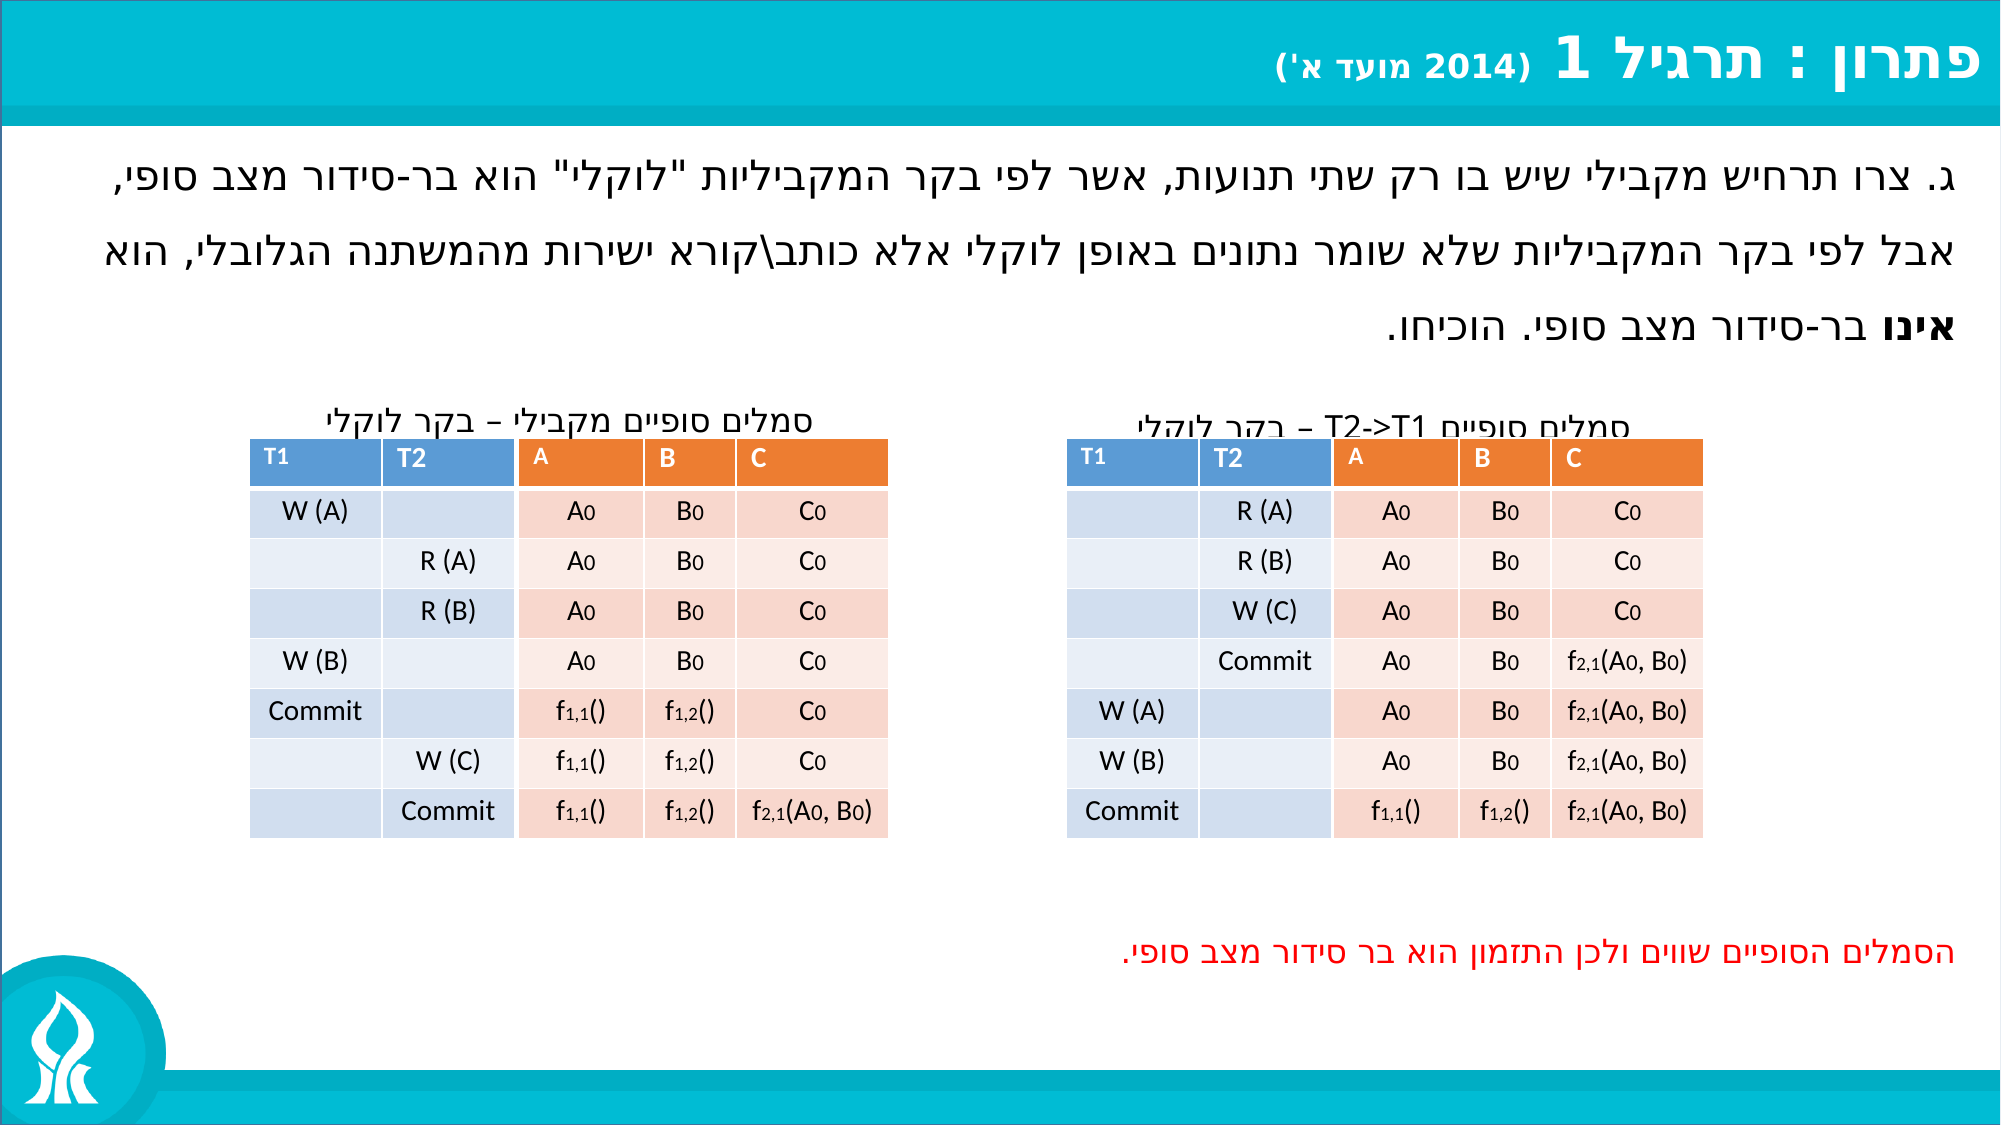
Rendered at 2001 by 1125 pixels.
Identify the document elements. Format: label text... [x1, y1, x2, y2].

table_cell R (A) [1200, 491, 1331, 538]
table_cell W (B) [1067, 739, 1198, 788]
table_header T1 [1067, 439, 1198, 486]
table_cell Commit [1067, 789, 1198, 838]
table_cell [383, 639, 514, 688]
table_cell B0 [645, 589, 735, 638]
text_box ג. צרו תרחיש מקבילי שיש בו רק שתי תנועות, אשר לפי בקר המקביליות "לוקלי" הוא בר-סידור מצב סופי, אבל לפי בקר המקביליות שלא שומר נתונים באופן לוקלי אלא כותב\קורא ישירות מהמשתנה הגלובלי, הוא אינו בר-סידור מצב סופי. הוכיחו. [45, 116, 1973, 776]
table_cell [383, 491, 514, 538]
table_cell C0 [1552, 589, 1703, 638]
table_cell A0 [1334, 589, 1458, 638]
table_cell f1,2() [645, 739, 735, 788]
table_cell Commit [383, 789, 514, 838]
table_cell W (C) [1200, 589, 1331, 638]
table_cell [1200, 739, 1331, 788]
table_cell B0 [1460, 639, 1550, 688]
table_cell C0 [1552, 491, 1703, 538]
table_cell A0 [1334, 491, 1458, 538]
table_cell f1,1() [519, 689, 643, 738]
table_cell B0 [1460, 739, 1550, 788]
table_cell [1067, 539, 1198, 588]
table_cell C0 [737, 491, 888, 538]
table_cell f2,1(A0, B0) [1552, 639, 1703, 688]
table_cell R (B) [1200, 539, 1331, 588]
table_cell [1067, 491, 1198, 538]
table_header T2 [383, 446, 514, 486]
text_box סמלים סופיים מקבילי – בקר לוקלי [304, 371, 830, 446]
table_header T2 [1200, 439, 1331, 486]
table_cell B0 [645, 639, 735, 688]
table_cell B0 [1460, 539, 1550, 588]
table_cell [383, 689, 514, 738]
table_cell C0 [737, 689, 888, 738]
table_cell C0 [737, 639, 888, 688]
table_cell A0 [519, 639, 643, 688]
table_cell A0 [519, 491, 643, 538]
table_cell B0 [1460, 589, 1550, 638]
table_cell C0 [737, 539, 888, 588]
table_cell C0 [737, 589, 888, 638]
table_cell [1067, 589, 1198, 638]
table_cell R (A) [383, 539, 514, 588]
table_cell W (A) [1067, 689, 1198, 738]
table_cell A0 [1334, 689, 1458, 738]
table_cell f2,1(A0, B0) [737, 789, 888, 838]
table_cell B0 [1460, 491, 1550, 538]
table_cell C0 [737, 739, 888, 788]
table_cell W (C) [383, 739, 514, 788]
table_cell [1200, 789, 1331, 838]
table_header C [1552, 439, 1703, 486]
table_cell [1200, 689, 1331, 738]
table_cell A0 [519, 539, 643, 588]
table_cell A0 [1334, 639, 1458, 688]
table_cell f1,1() [1334, 789, 1458, 838]
table_cell A0 [519, 589, 643, 638]
table_cell C0 [1552, 539, 1703, 588]
table_cell f1,1() [519, 739, 643, 788]
table_cell f1,2() [1460, 789, 1550, 838]
table_cell [250, 589, 381, 638]
table_cell W (B) [250, 639, 381, 688]
text_box פתרון : תרגיל 1 (2014 מועד א') [1259, 12, 1998, 98]
table_cell W (A) [250, 491, 381, 538]
text_box הסמלים הסופיים שווים ולכן התזמון הוא בר סידור מצב סופי. [45, 903, 1973, 978]
table_header A [1334, 439, 1458, 486]
table_cell f1,2() [645, 789, 735, 838]
table_cell A0 [1334, 739, 1458, 788]
table_cell B0 [645, 539, 735, 588]
table_header C [737, 439, 888, 486]
table_cell [250, 539, 381, 588]
table_header B [1460, 439, 1550, 486]
table_cell f2,1(A0, B0) [1552, 739, 1703, 788]
table_cell B0 [1460, 689, 1550, 738]
table_cell Commit [250, 689, 381, 738]
table_cell [1067, 639, 1198, 688]
table_cell f2,1(A0, B0) [1552, 689, 1703, 738]
text_box סמלים סופיים T2->T1 – בקר לוקלי [1111, 379, 1646, 437]
table_header T1 [250, 439, 381, 486]
table_cell [250, 789, 381, 838]
table_cell f1,2() [645, 689, 735, 738]
table_header B [645, 446, 735, 486]
table_cell f2,1(A0, B0) [1552, 789, 1703, 838]
table_cell [250, 739, 381, 788]
table_cell B0 [645, 491, 735, 538]
picture [0, 0, 2001, 1125]
table_cell R (B) [383, 589, 514, 638]
table_header A [519, 446, 643, 486]
table_cell Commit [1200, 639, 1331, 688]
table_cell f1,1() [519, 789, 643, 838]
table_cell A0 [1334, 539, 1458, 588]
